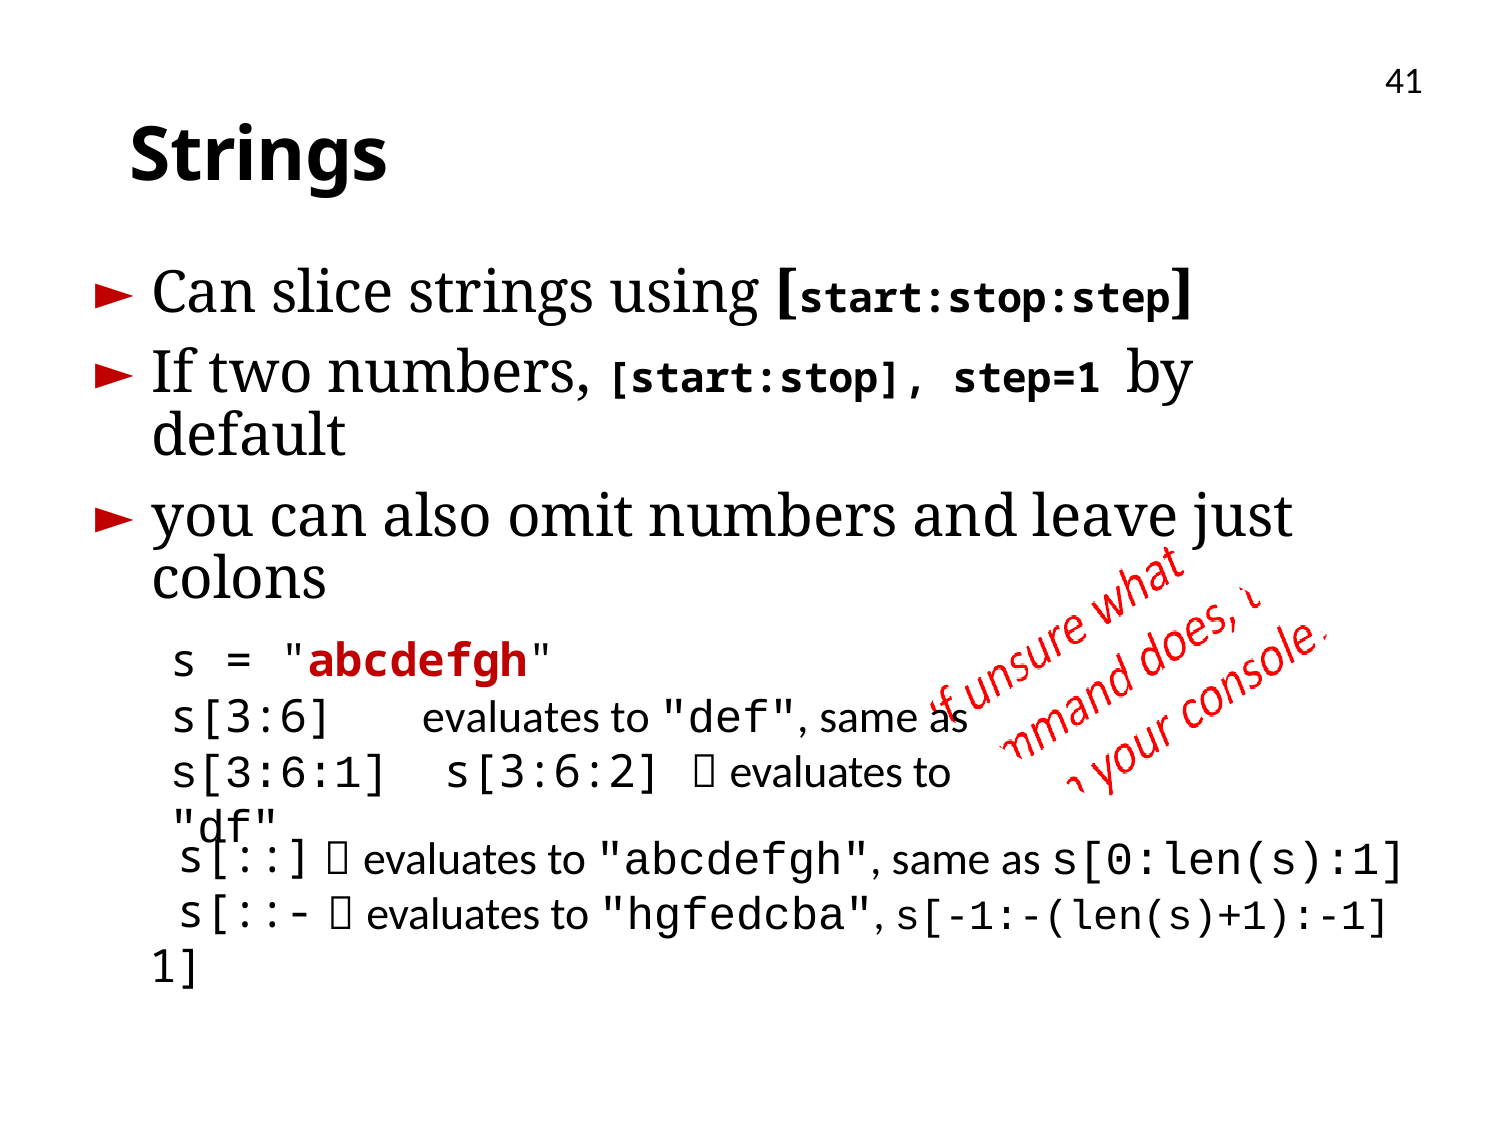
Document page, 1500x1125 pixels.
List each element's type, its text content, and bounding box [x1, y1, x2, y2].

title Strings [127, 54, 421, 237]
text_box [17, 237, 1482, 953]
slide_number 41 [1370, 48, 1500, 175]
